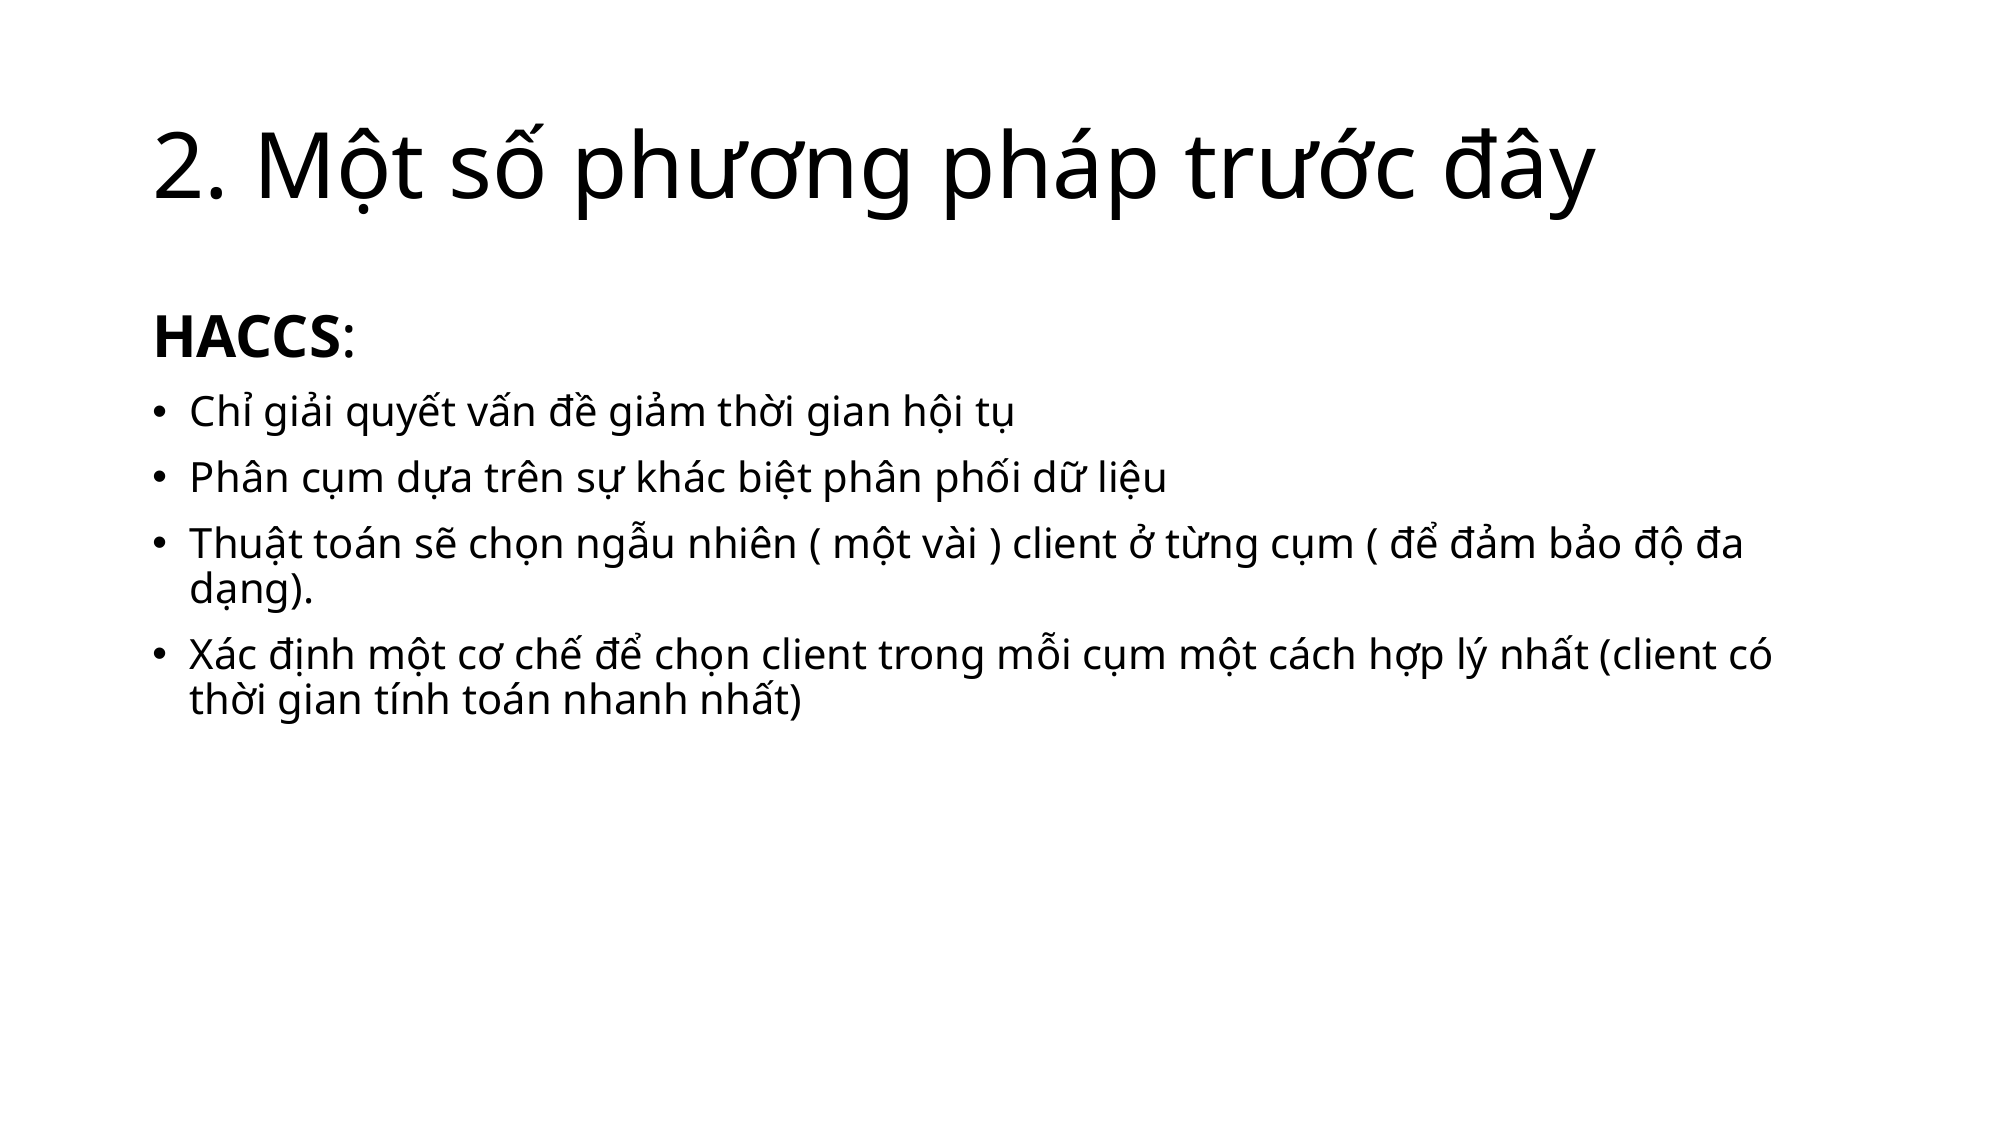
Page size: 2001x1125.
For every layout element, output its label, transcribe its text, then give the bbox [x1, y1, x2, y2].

list HACCS: Chỉ giải quyết vấn đề giảm thời gian hội tụ Phân cụm dựa trên sự khác biệt phân phối dữ liệu Thuật toán sẽ chọn ngẫu nhiên ( một vài ) client ở từng cụm ( để đảm bảo độ đa dạng). Xác định một cơ chế để chọn client trong mỗi cụm một cách hợp lý nhất (client có thời gian tính toán nhanh nhất) [137, 299, 1863, 1014]
title 2. Một số phương pháp trước đây [137, 59, 1863, 278]
